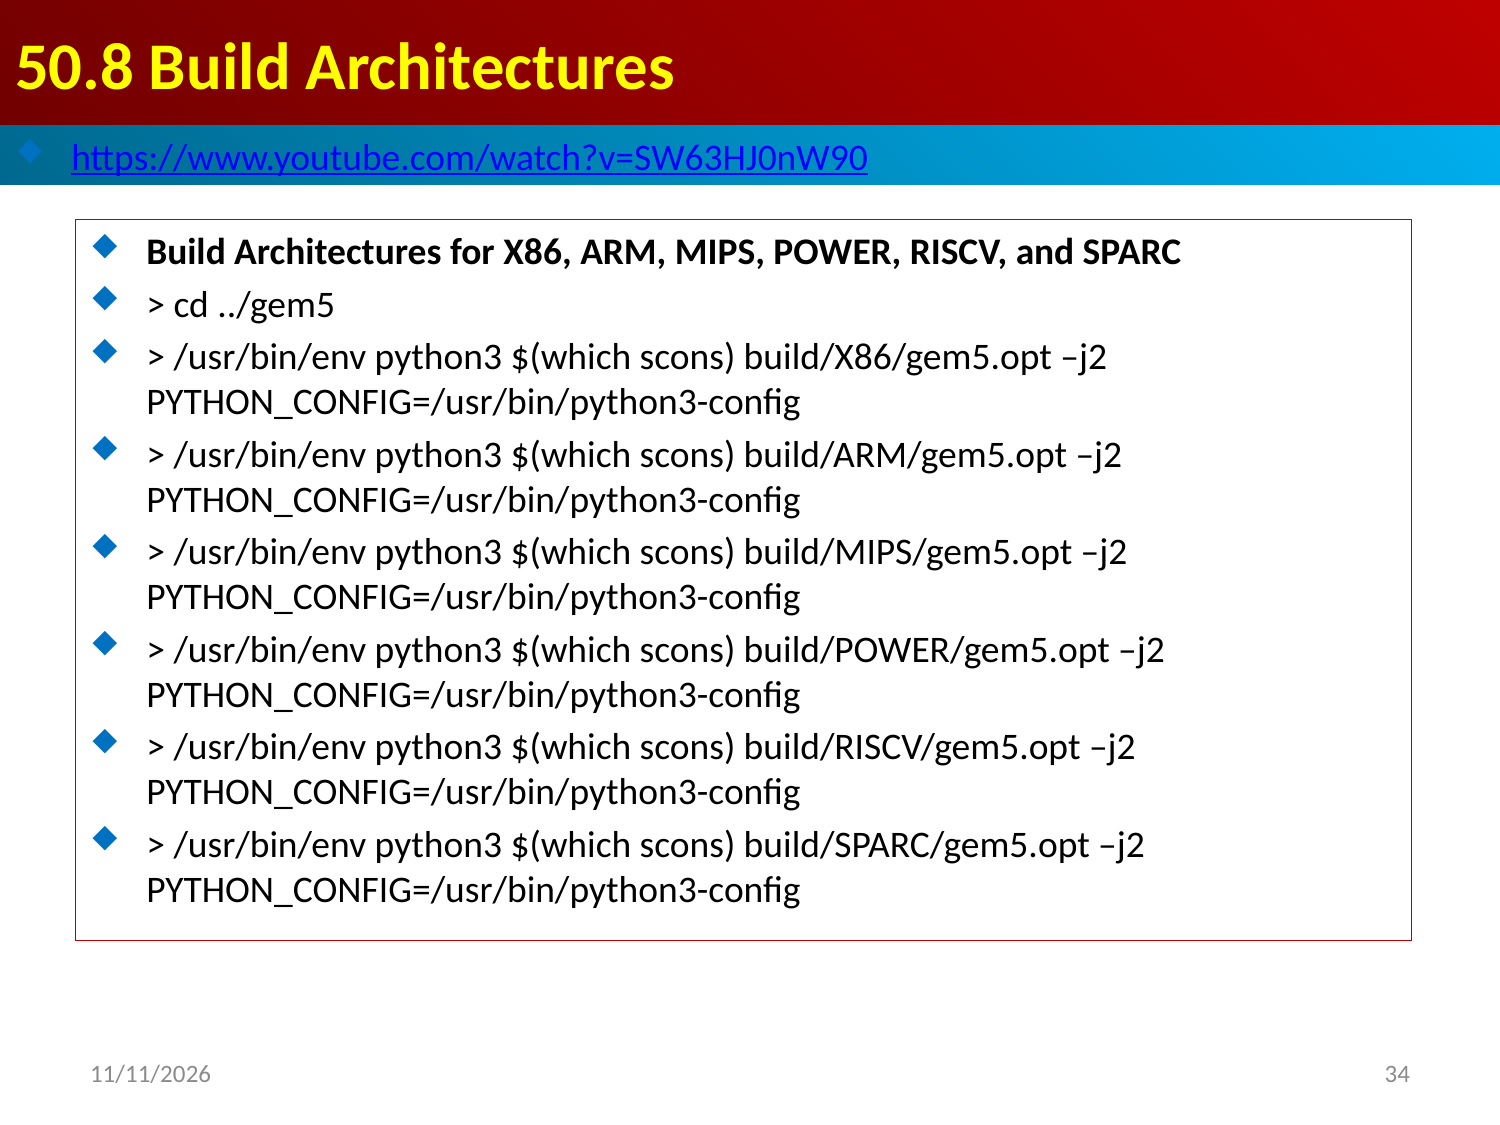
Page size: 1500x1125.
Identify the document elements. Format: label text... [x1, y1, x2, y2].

subtitle Build Architectures for X86, ARM, MIPS, POWER, RISCV, and SPARC > cd ../gem5 > /usr/bin/env python3 $(which scons) build/X86/gem5.opt –j2 PYTHON_CONFIG=/usr/bin/python3-config > /usr/bin/env python3 $(which scons) build/ARM/gem5.opt –j2 PYTHON_CONFIG=/usr/bin/python3-config > /usr/bin/env python3 $(which scons) build/MIPS/gem5.opt –j2 PYTHON_CONFIG=/usr/bin/python3-config > /usr/bin/env python3 $(which scons) build/POWER/gem5.opt –j2 PYTHON_CONFIG=/usr/bin/python3-config > /usr/bin/env python3 $(which scons) build/RISCV/gem5.opt –j2 PYTHON_CONFIG=/usr/bin/python3-config > /usr/bin/env python3 $(which scons) build/SPARC/gem5.opt –j2 PYTHON_CONFIG=/usr/bin/python3-config [75, 219, 1412, 941]
title 50.8 Build Architectures [0, 0, 1500, 125]
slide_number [75, 1042, 425, 1103]
slide_number 34 [1074, 1042, 1425, 1103]
text_box https://www.youtube.com/watch?v=SW63HJ0nW90 [0, 125, 1500, 185]
